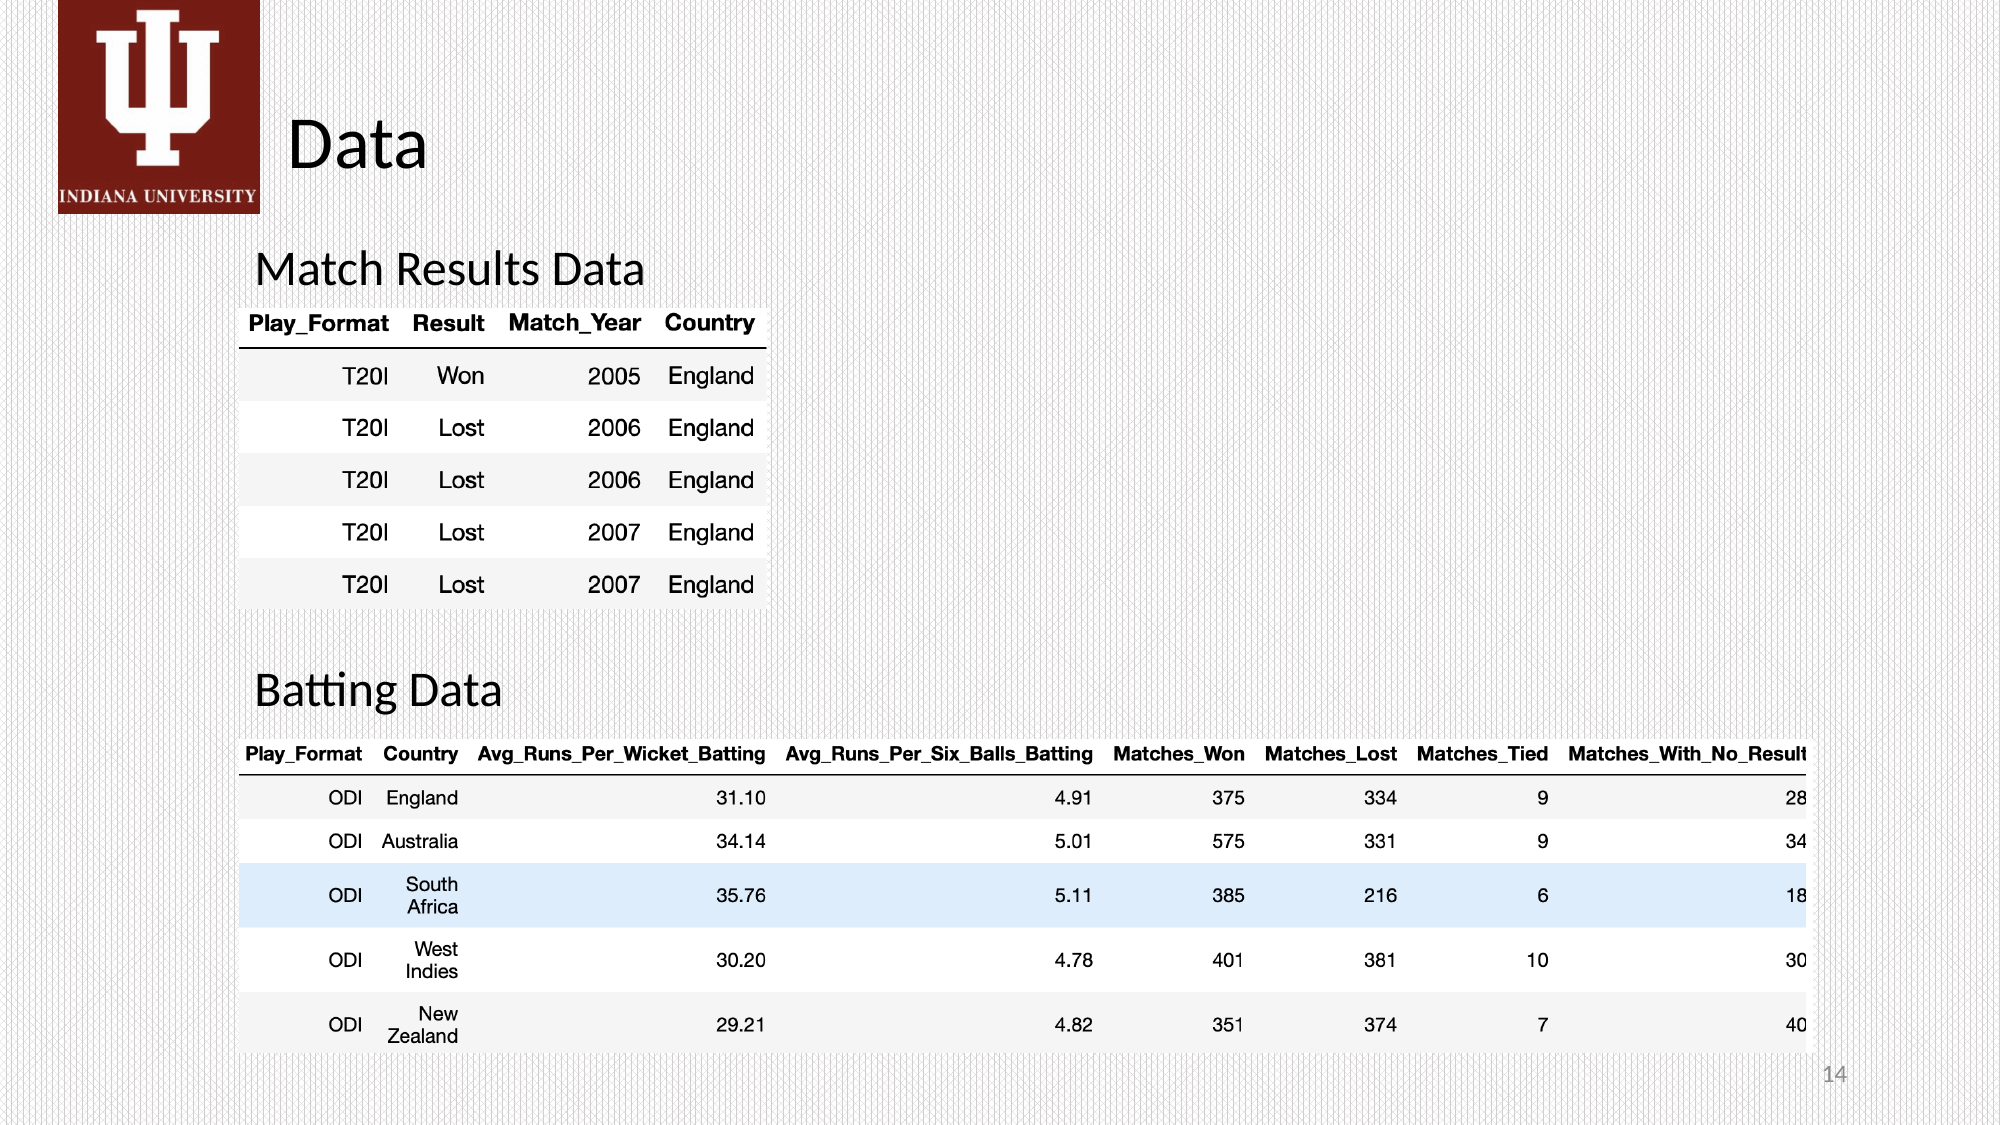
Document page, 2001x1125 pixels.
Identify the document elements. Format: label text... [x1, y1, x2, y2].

picture [239, 739, 1813, 1053]
picture [239, 308, 767, 609]
picture [58, 0, 260, 214]
slide_number 14 [1412, 1042, 1863, 1103]
text_box Match Results Data [239, 227, 1864, 303]
text_box Batting Data [239, 649, 1864, 725]
text_box Data [273, 86, 1164, 192]
